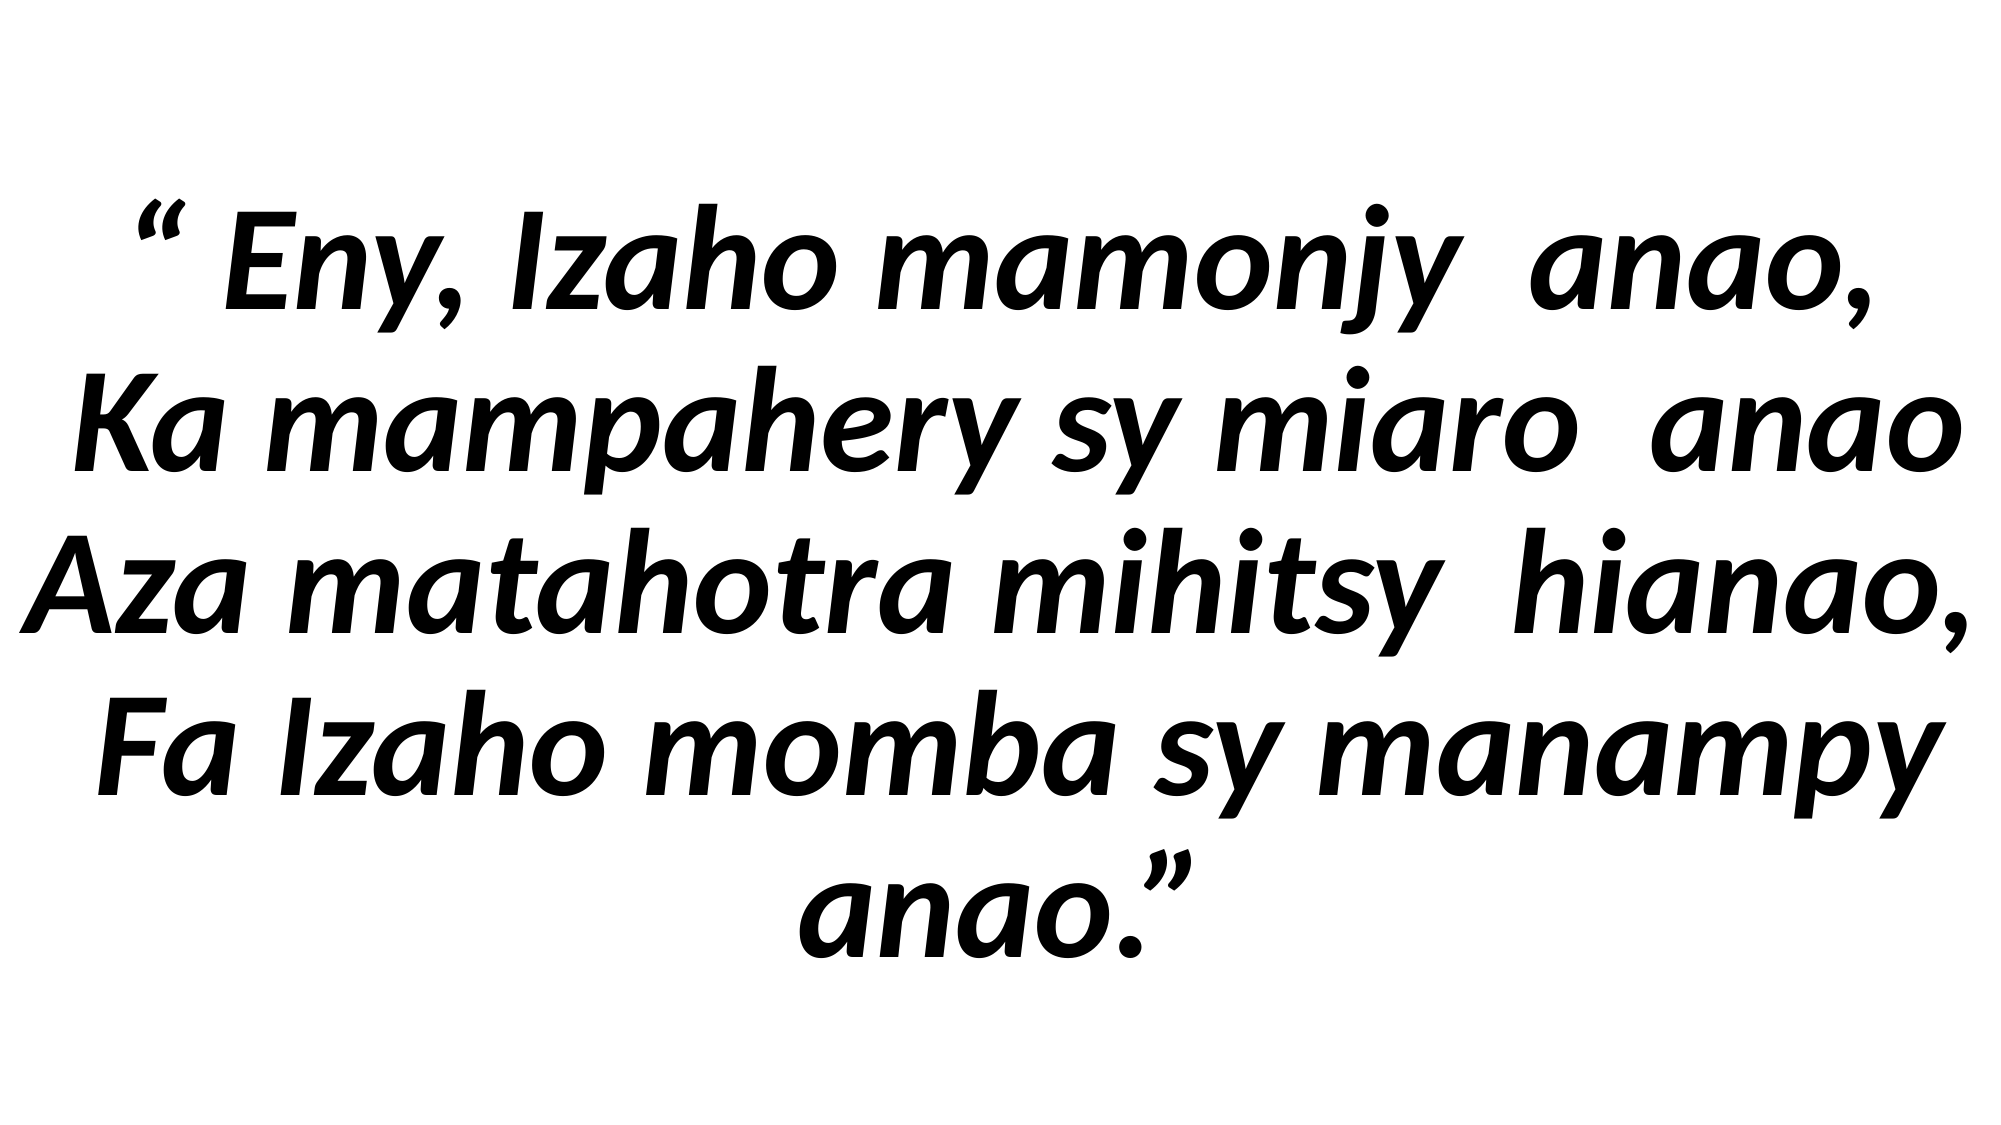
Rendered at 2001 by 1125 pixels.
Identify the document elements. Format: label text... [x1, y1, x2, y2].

subtitle “ Eny, Izaho mamonjy anao, Ka mampahery sy miaro anao Aza matahotra mihitsy hianao, Fa Izaho momba sy manampy anao.” [0, 172, 2000, 567]
